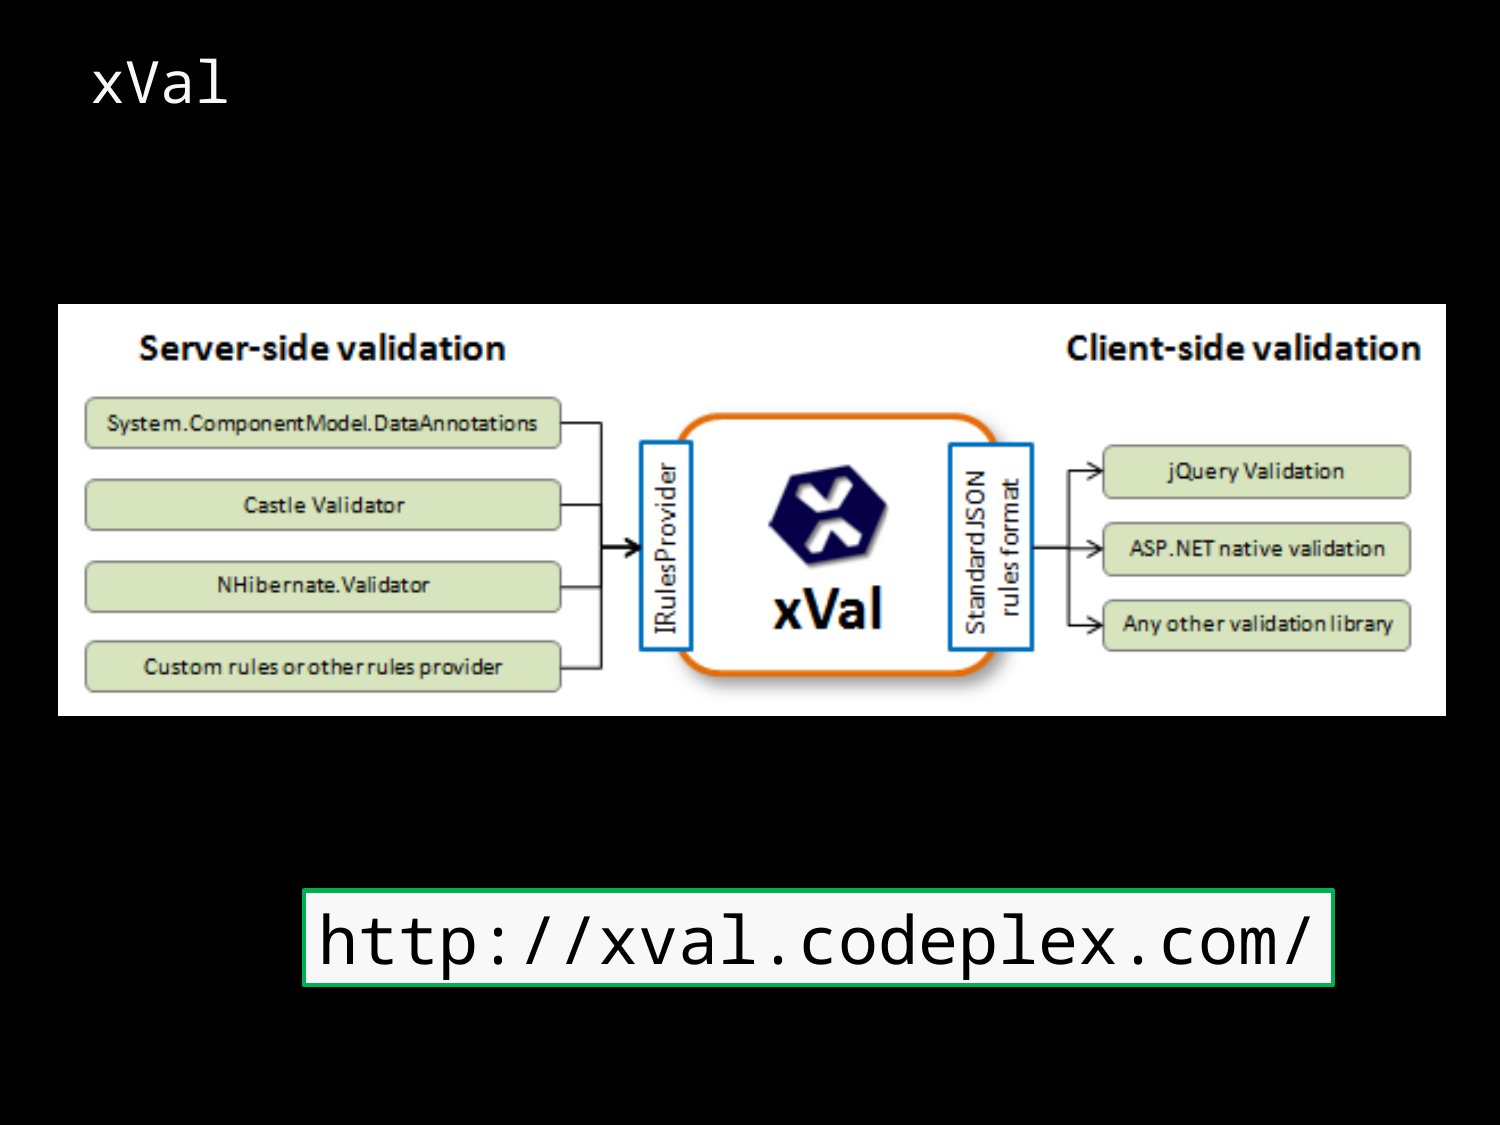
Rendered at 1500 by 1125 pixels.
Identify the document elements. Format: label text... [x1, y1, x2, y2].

picture [58, 304, 1446, 716]
text_box http://xval.codeplex.com/ [302, 888, 1335, 987]
title xVal [74, 37, 1426, 123]
